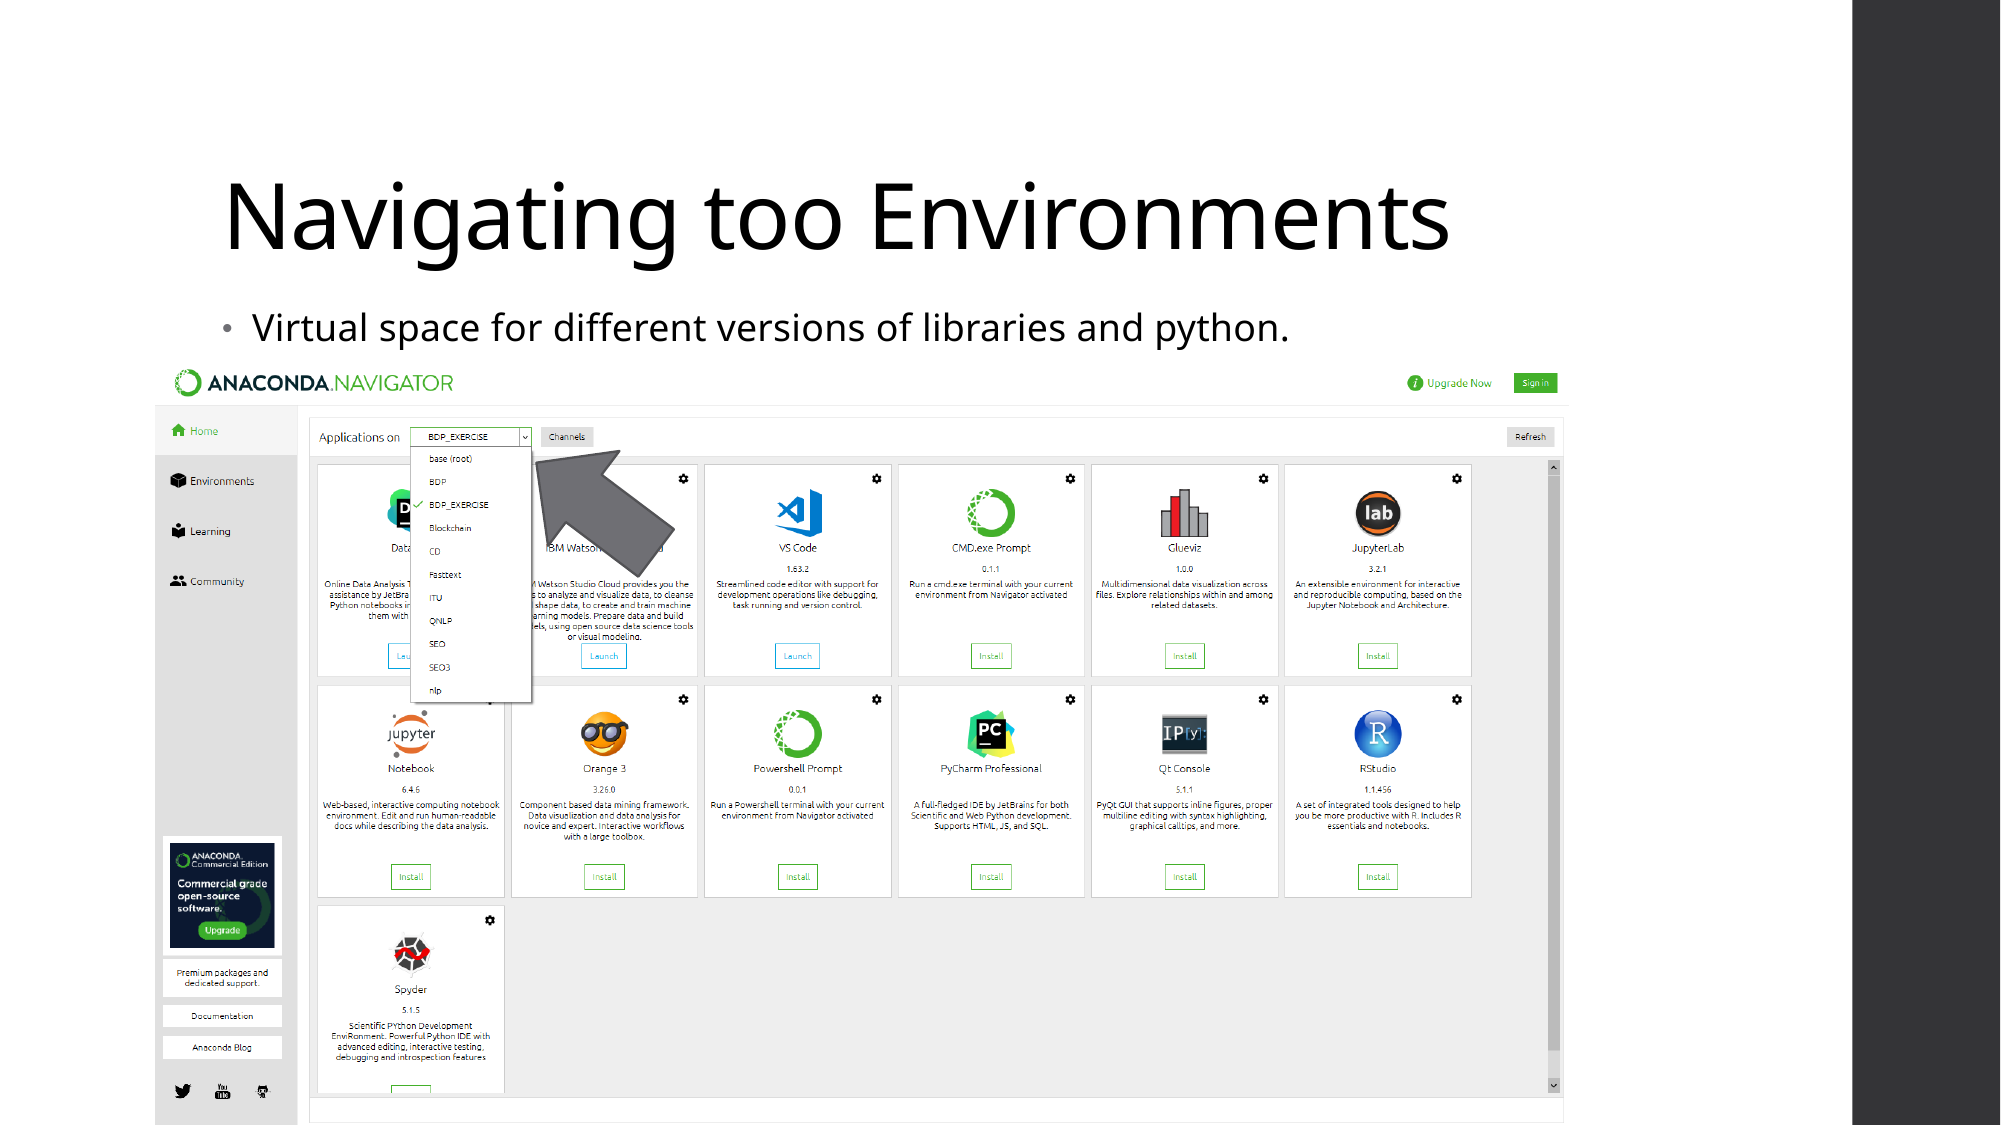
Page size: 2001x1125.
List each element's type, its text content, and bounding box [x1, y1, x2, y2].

picture [155, 361, 1569, 1125]
title Navigating too Environments [206, 60, 1797, 278]
list Virtual space for different versions of libraries and python. [206, 299, 1617, 1014]
